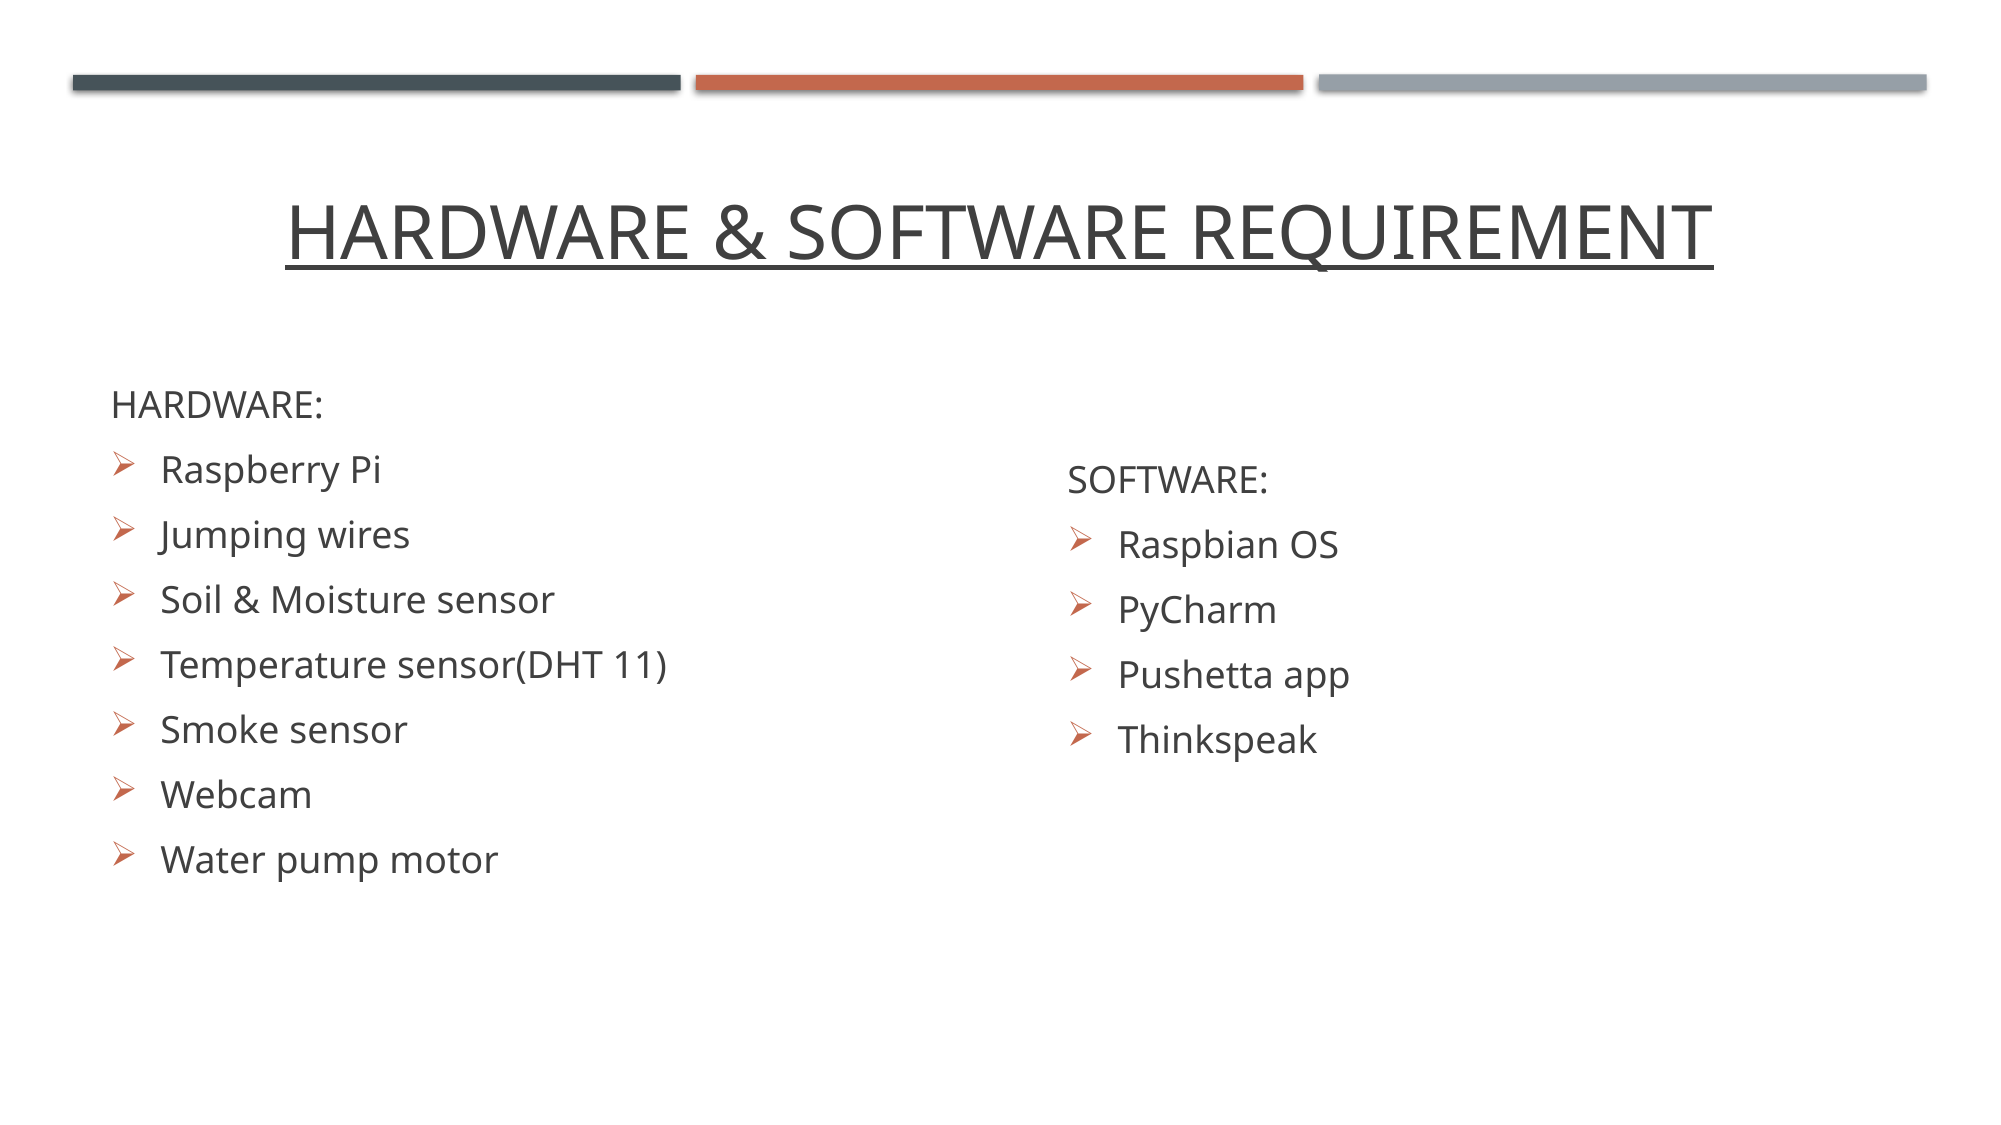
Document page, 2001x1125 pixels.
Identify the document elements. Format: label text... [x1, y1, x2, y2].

list HARDWARE: Raspberry Pi Jumping wires Soil & Moisture sensor Temperature sensor(DHT 11) Smoke sensor Webcam Water pump motor [95, 365, 948, 962]
list SOFTWARE: Raspbian OS PyCharm Pushetta app Thinkspeak [1052, 365, 1905, 962]
title Hardware & Software requirement [95, 119, 1905, 282]
